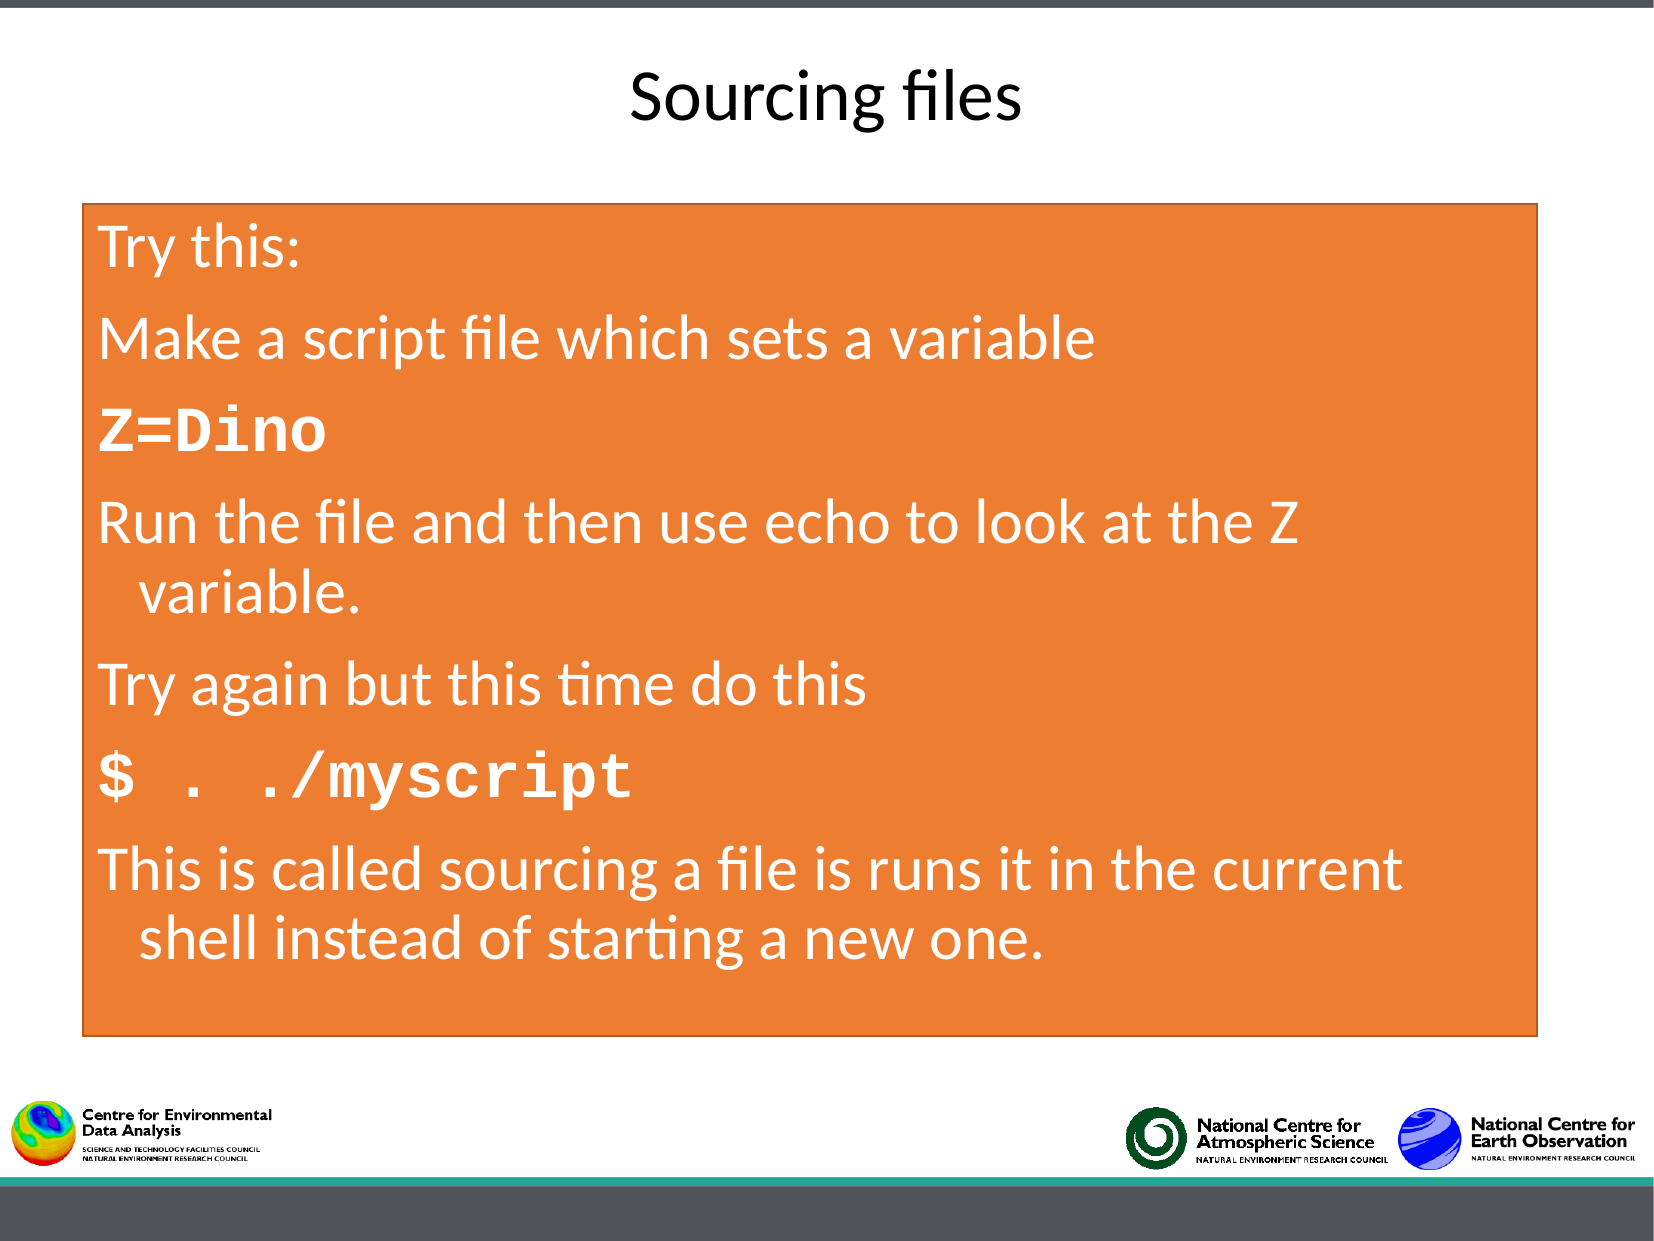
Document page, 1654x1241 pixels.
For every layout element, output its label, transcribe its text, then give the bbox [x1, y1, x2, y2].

picture [0, 0, 1654, 1241]
list Try this: Make a script file which sets a variable Z=Dino Run the file and then use echo to look at the Z variable. Try again but this time do this $ . ./myscript This is called sourcing a file is runs it in the current shell instead of starting a new one. [82, 203, 1538, 1037]
title Sourcing files [82, 49, 1571, 257]
